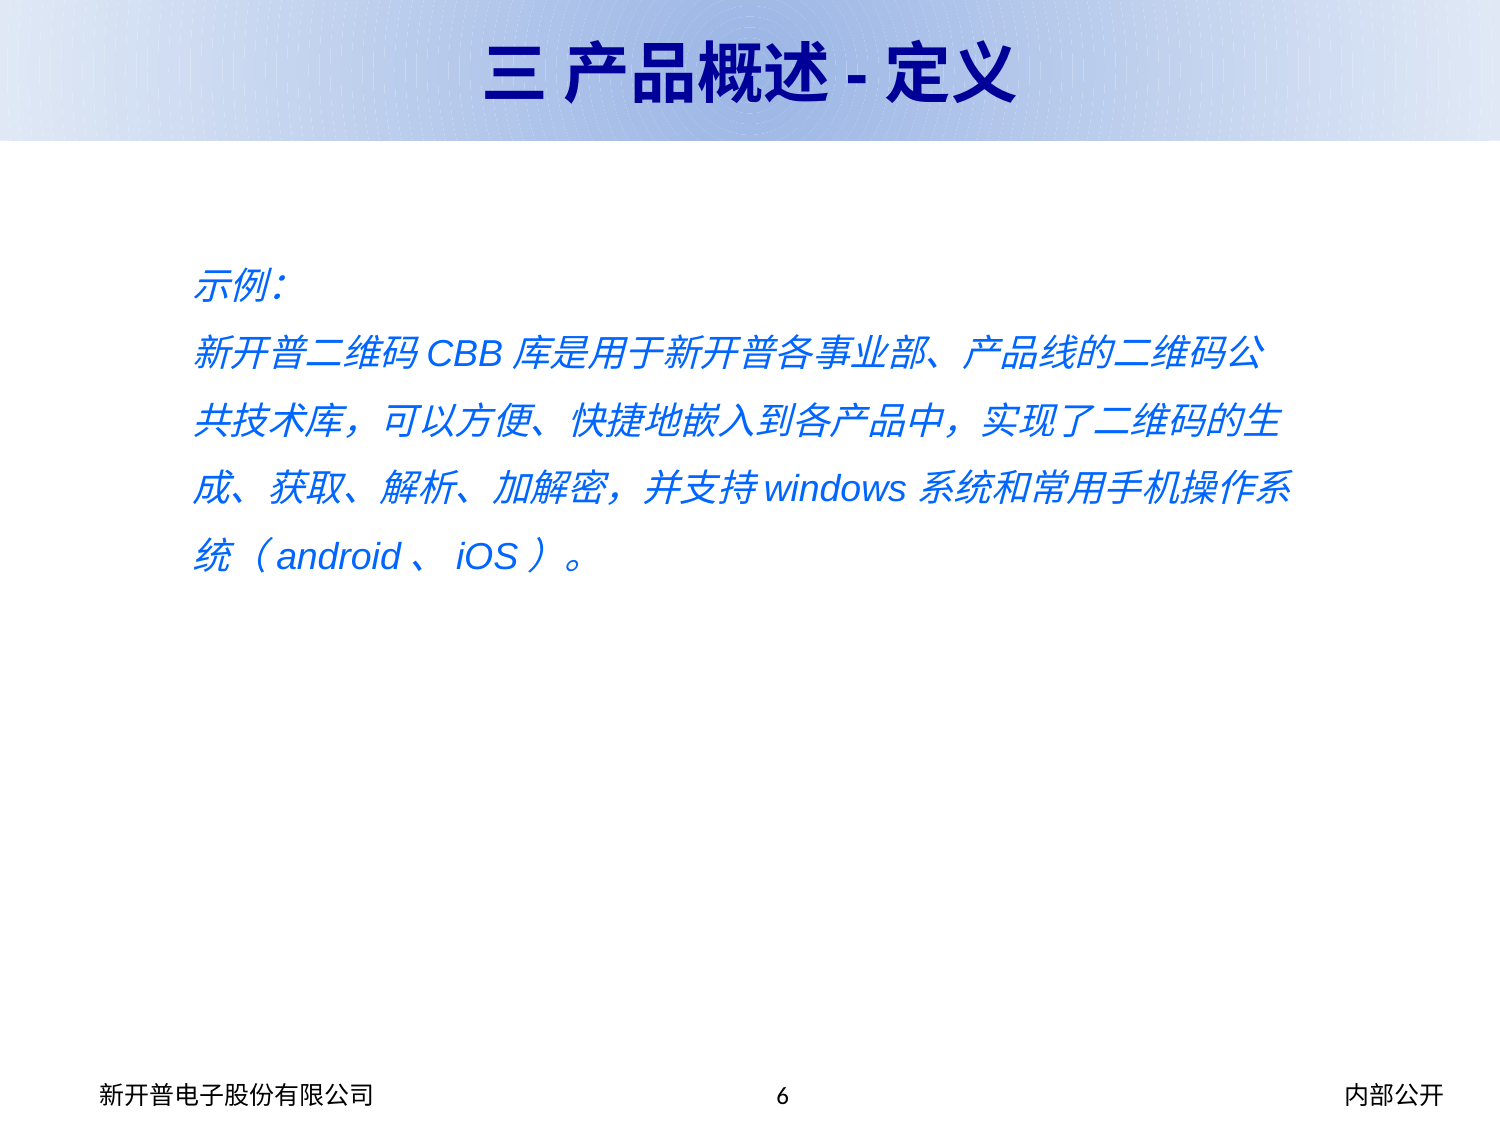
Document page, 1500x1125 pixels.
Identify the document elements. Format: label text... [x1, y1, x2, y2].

text_box 三 产品概述-定义 [0, 0, 1500, 141]
slide_number 6 [738, 1065, 804, 1125]
footer 新开普电子股份有限公司 [40, 1065, 434, 1125]
text_box 示例： 新开普二维码CBB库是用于新开普各事业部、产品线的二维码公共技术库，可以方便、快捷地嵌入到各产品中，实现了二维码的生成、获取、解析、加解密，并支持windows系统和常用手机操作系统（android、iOS）。 [177, 231, 1312, 584]
text_box 内部公开 [1288, 1065, 1500, 1125]
